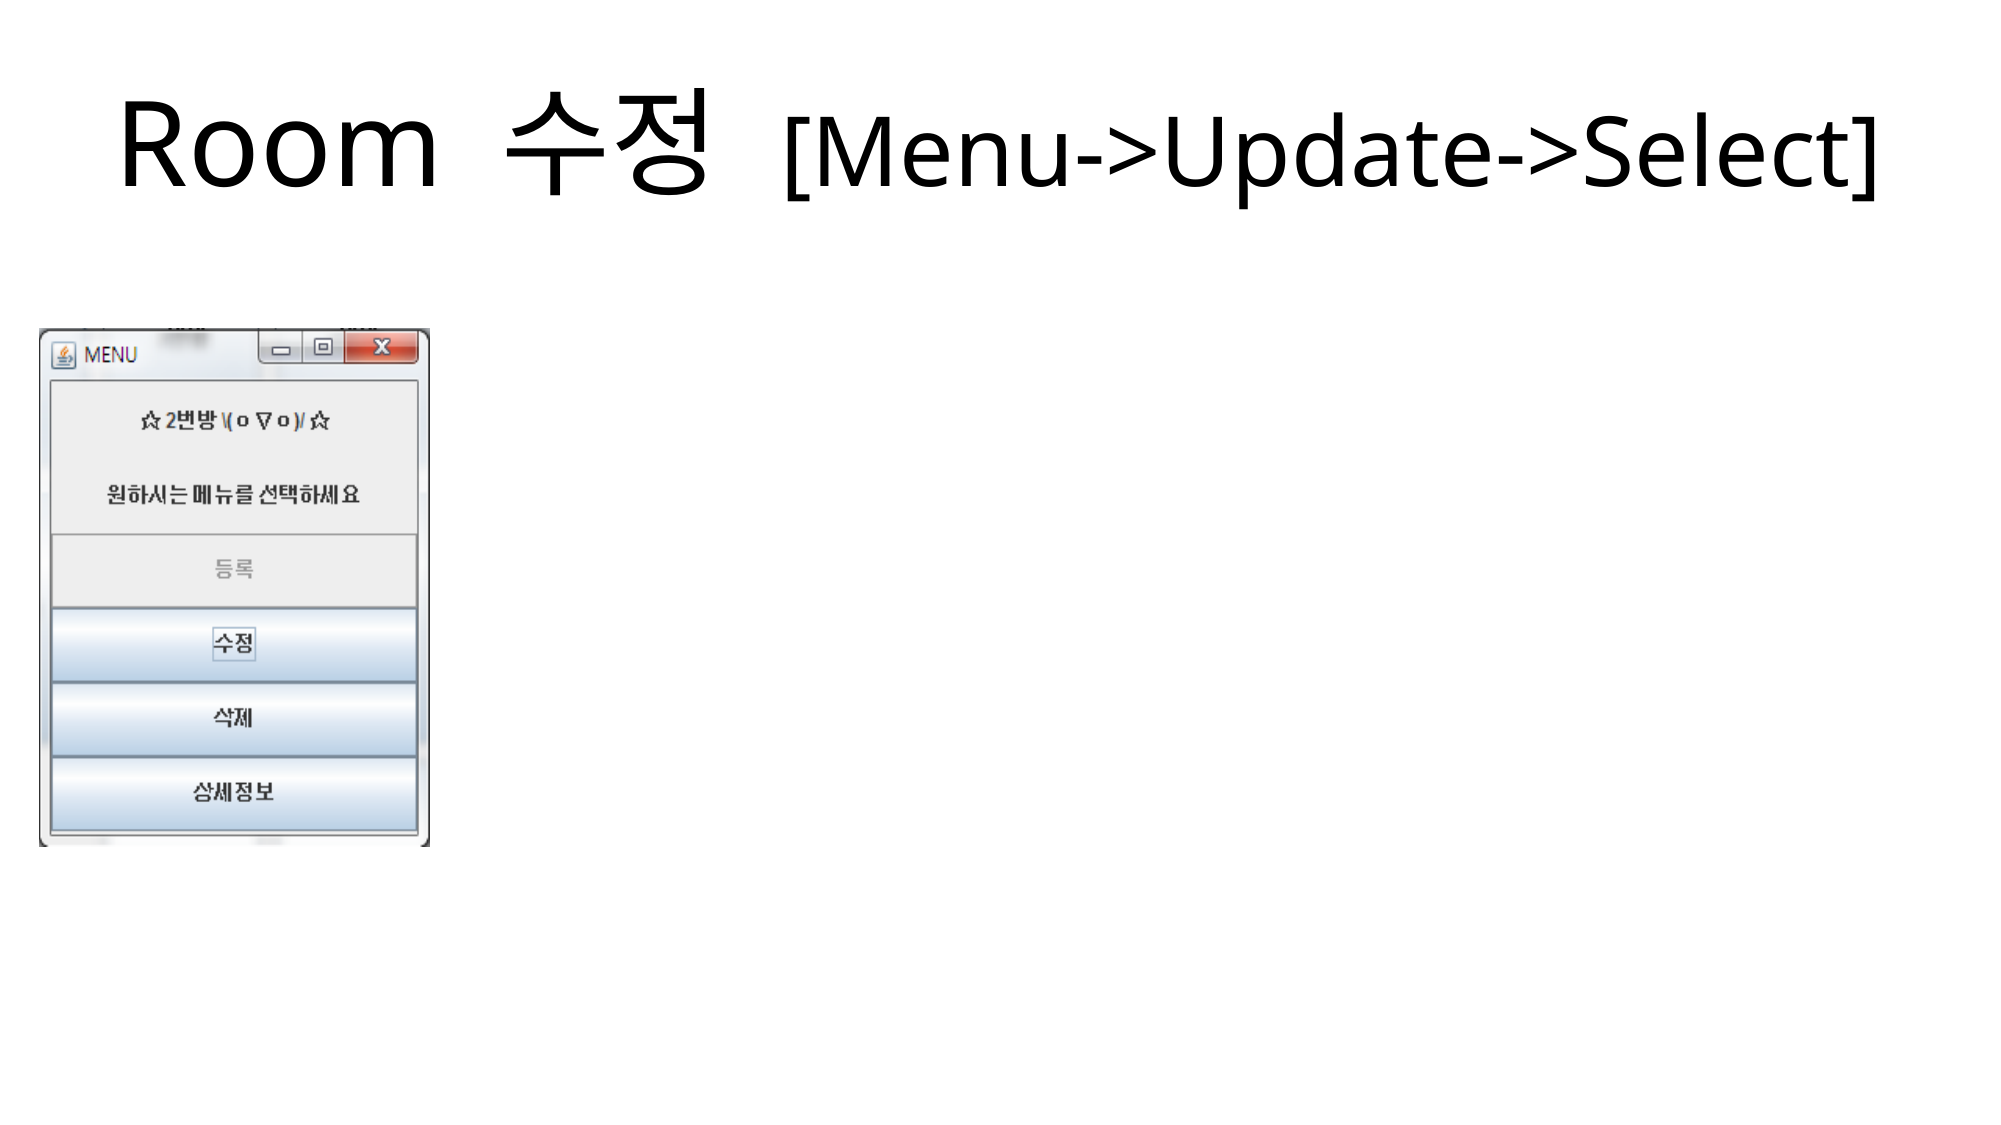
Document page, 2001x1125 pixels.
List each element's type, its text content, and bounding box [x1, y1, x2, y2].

title Room 수정 [Menu->Update->Select] [99, 45, 1901, 233]
picture [38, 328, 430, 847]
